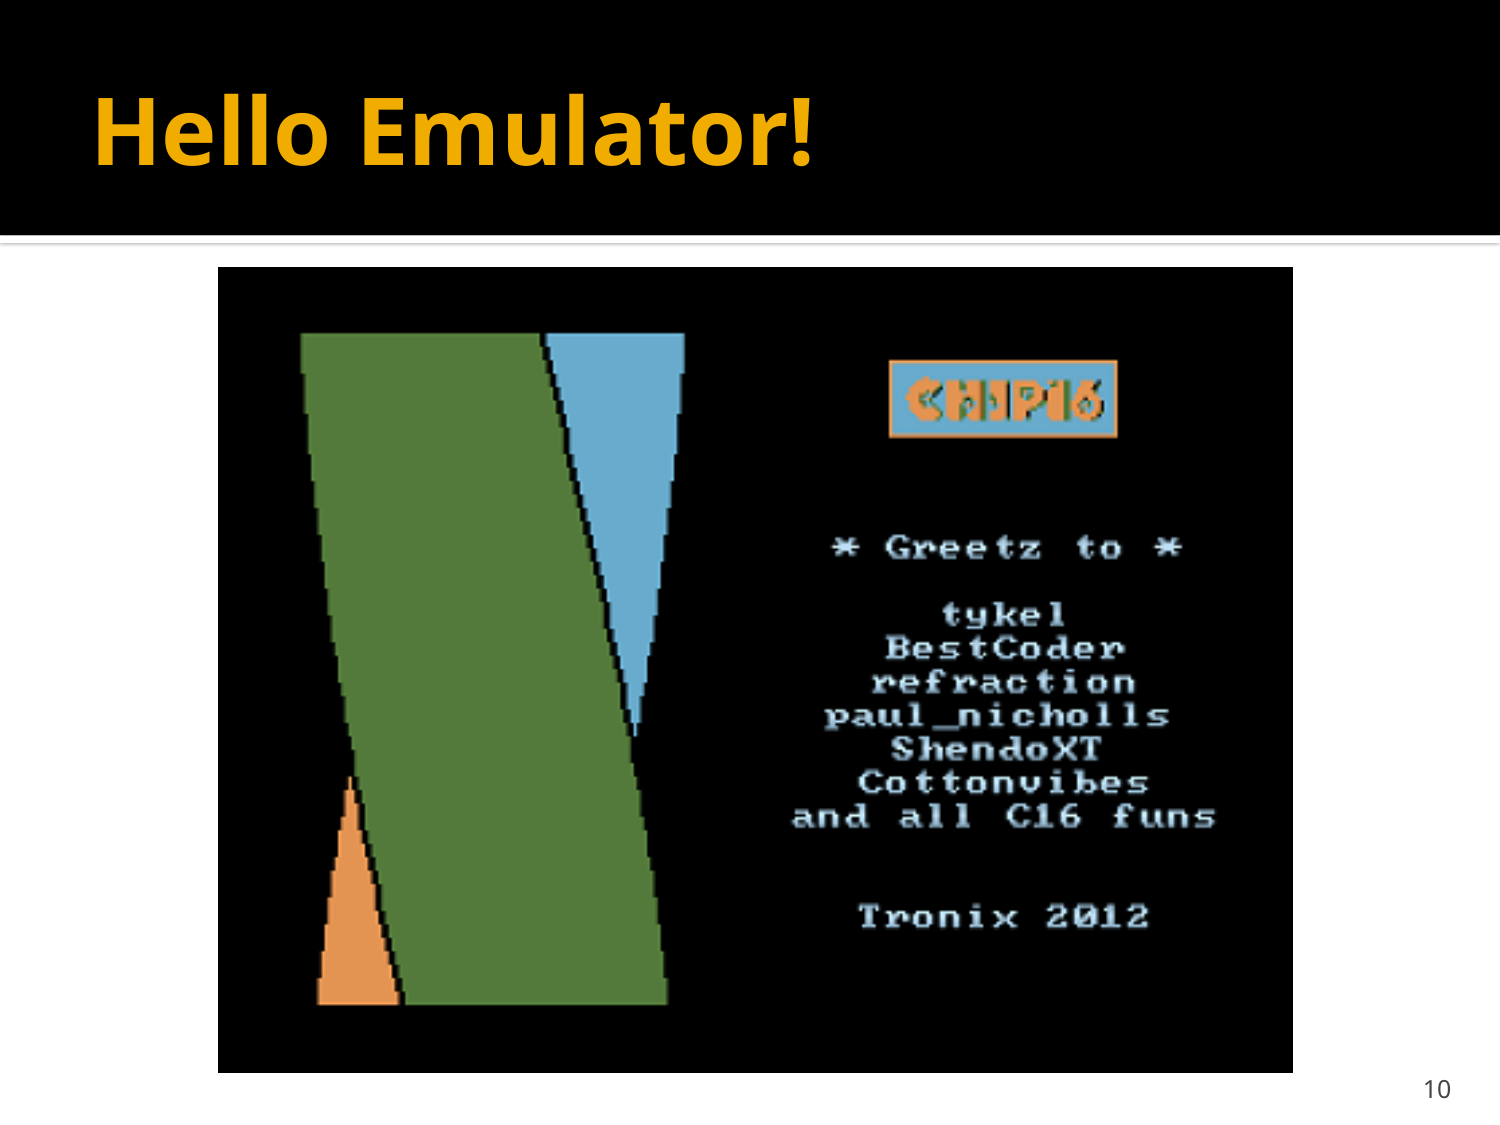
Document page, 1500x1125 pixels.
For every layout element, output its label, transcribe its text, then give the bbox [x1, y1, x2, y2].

picture [218, 267, 1293, 1073]
slide_number 10 [1345, 1062, 1467, 1108]
title Hello Emulator! [75, 25, 1425, 231]
